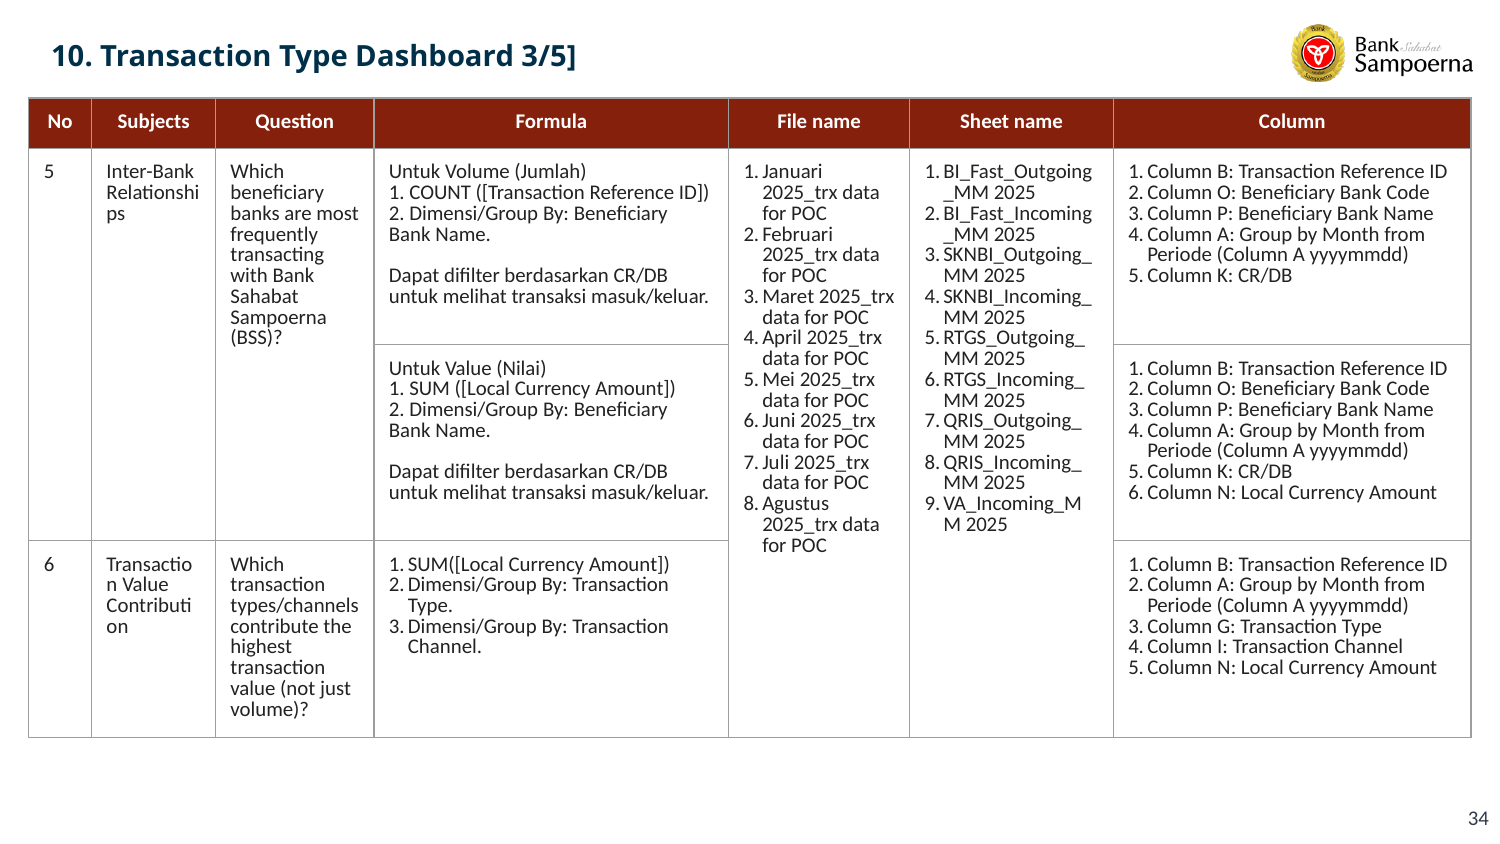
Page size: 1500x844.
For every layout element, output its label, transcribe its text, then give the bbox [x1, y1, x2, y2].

table_cell BI_Fast_Outgoing_MM 2025 BI_Fast_Incoming_MM 2025 SKNBI_Outgoing_MM 2025 SKNBI_Incoming_MM 2025 RTGS_Outgoing_MM 2025 RTGS_Incoming_MM 2025 QRIS_Outgoing_MM 2025 QRIS_Incoming_MM 2025 VA_Incoming_MM 2025 [910, 149, 1113, 737]
table_cell Inter-Bank Relationships [92, 149, 215, 540]
table_header Column [1114, 99, 1470, 148]
table_cell Untuk Volume (Jumlah) 1. COUNT ([Transaction Reference ID]) 2. Dimensi/Group By: Beneficiary Bank Name. Dapat difilter berdasarkan CR/DB untuk melihat transaksi masuk/keluar. [375, 149, 728, 344]
table_cell Januari 2025_trx data for POC Februari 2025_trx data for POC Maret 2025_trx data for POC April 2025_trx data for POC Mei 2025_trx data for POC Juni 2025_trx data for POC Juli 2025_trx data for POC Agustus 2025_trx data for POC [729, 149, 909, 737]
table_header Question [216, 99, 373, 148]
picture [1291, 23, 1473, 82]
table_cell 5 [29, 149, 91, 540]
title 10. Transaction Type Dashboard 3/5] [39, 23, 1456, 92]
table_header Sheet name [910, 99, 1113, 148]
table_cell Column B: Transaction Reference ID Column O: Beneficiary Bank Code Column P: Beneficiary Bank Name Column A: Group by Month from Periode (Column A yyyymmdd) Column K: CR/DB Column N: Local Currency Amount [1114, 345, 1470, 540]
table_cell 6 [29, 541, 91, 737]
table_header No [29, 99, 91, 148]
table_cell Column B: Transaction Reference ID Column A: Group by Month from Periode (Column A yyyymmdd) Column G: Transaction Type Column I: Transaction Channel Column N: Local Currency Amount [1114, 541, 1470, 737]
table_header File name [729, 99, 909, 148]
table_cell Which beneficiary banks are most frequently transacting with Bank Sahabat Sampoerna (BSS)? [216, 149, 373, 540]
table_cell Which transaction types/channels contribute the highest transaction value (not just volume)? [216, 541, 373, 737]
slide_number ‹#› [1092, 798, 1500, 844]
table_cell SUM([Local Currency Amount]) Dimensi/Group By: Transaction Type. Dimensi/Group By: Transaction Channel. [375, 541, 728, 737]
table_cell Untuk Value (Nilai) 1. SUM ([Local Currency Amount]) 2. Dimensi/Group By: Beneficiary Bank Name. Dapat difilter berdasarkan CR/DB untuk melihat transaksi masuk/keluar. [375, 345, 728, 540]
table_header Formula [375, 99, 728, 148]
table_header Subjects [92, 99, 215, 148]
table_cell Column B: Transaction Reference ID Column O: Beneficiary Bank Code Column P: Beneficiary Bank Name Column A: Group by Month from Periode (Column A yyyymmdd) Column K: CR/DB [1114, 149, 1470, 344]
table_cell Transaction Value Contribution [92, 541, 215, 737]
